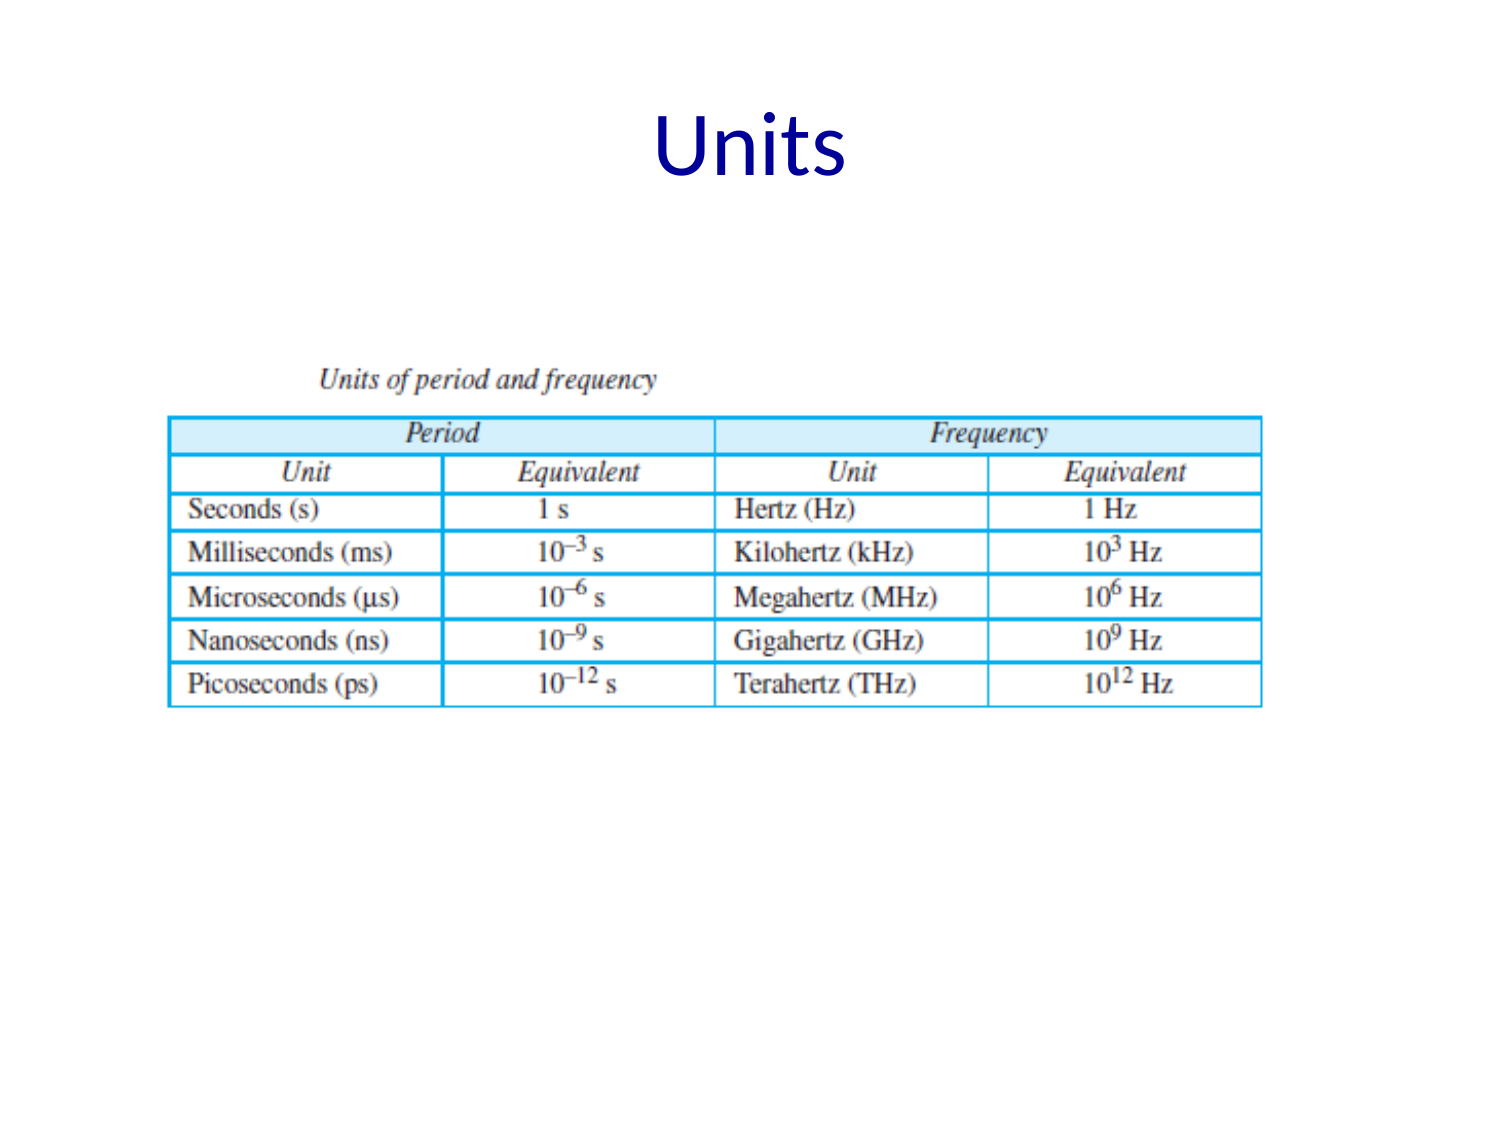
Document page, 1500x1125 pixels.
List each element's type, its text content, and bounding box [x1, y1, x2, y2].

picture [135, 337, 1338, 739]
title Units [75, 45, 1425, 233]
